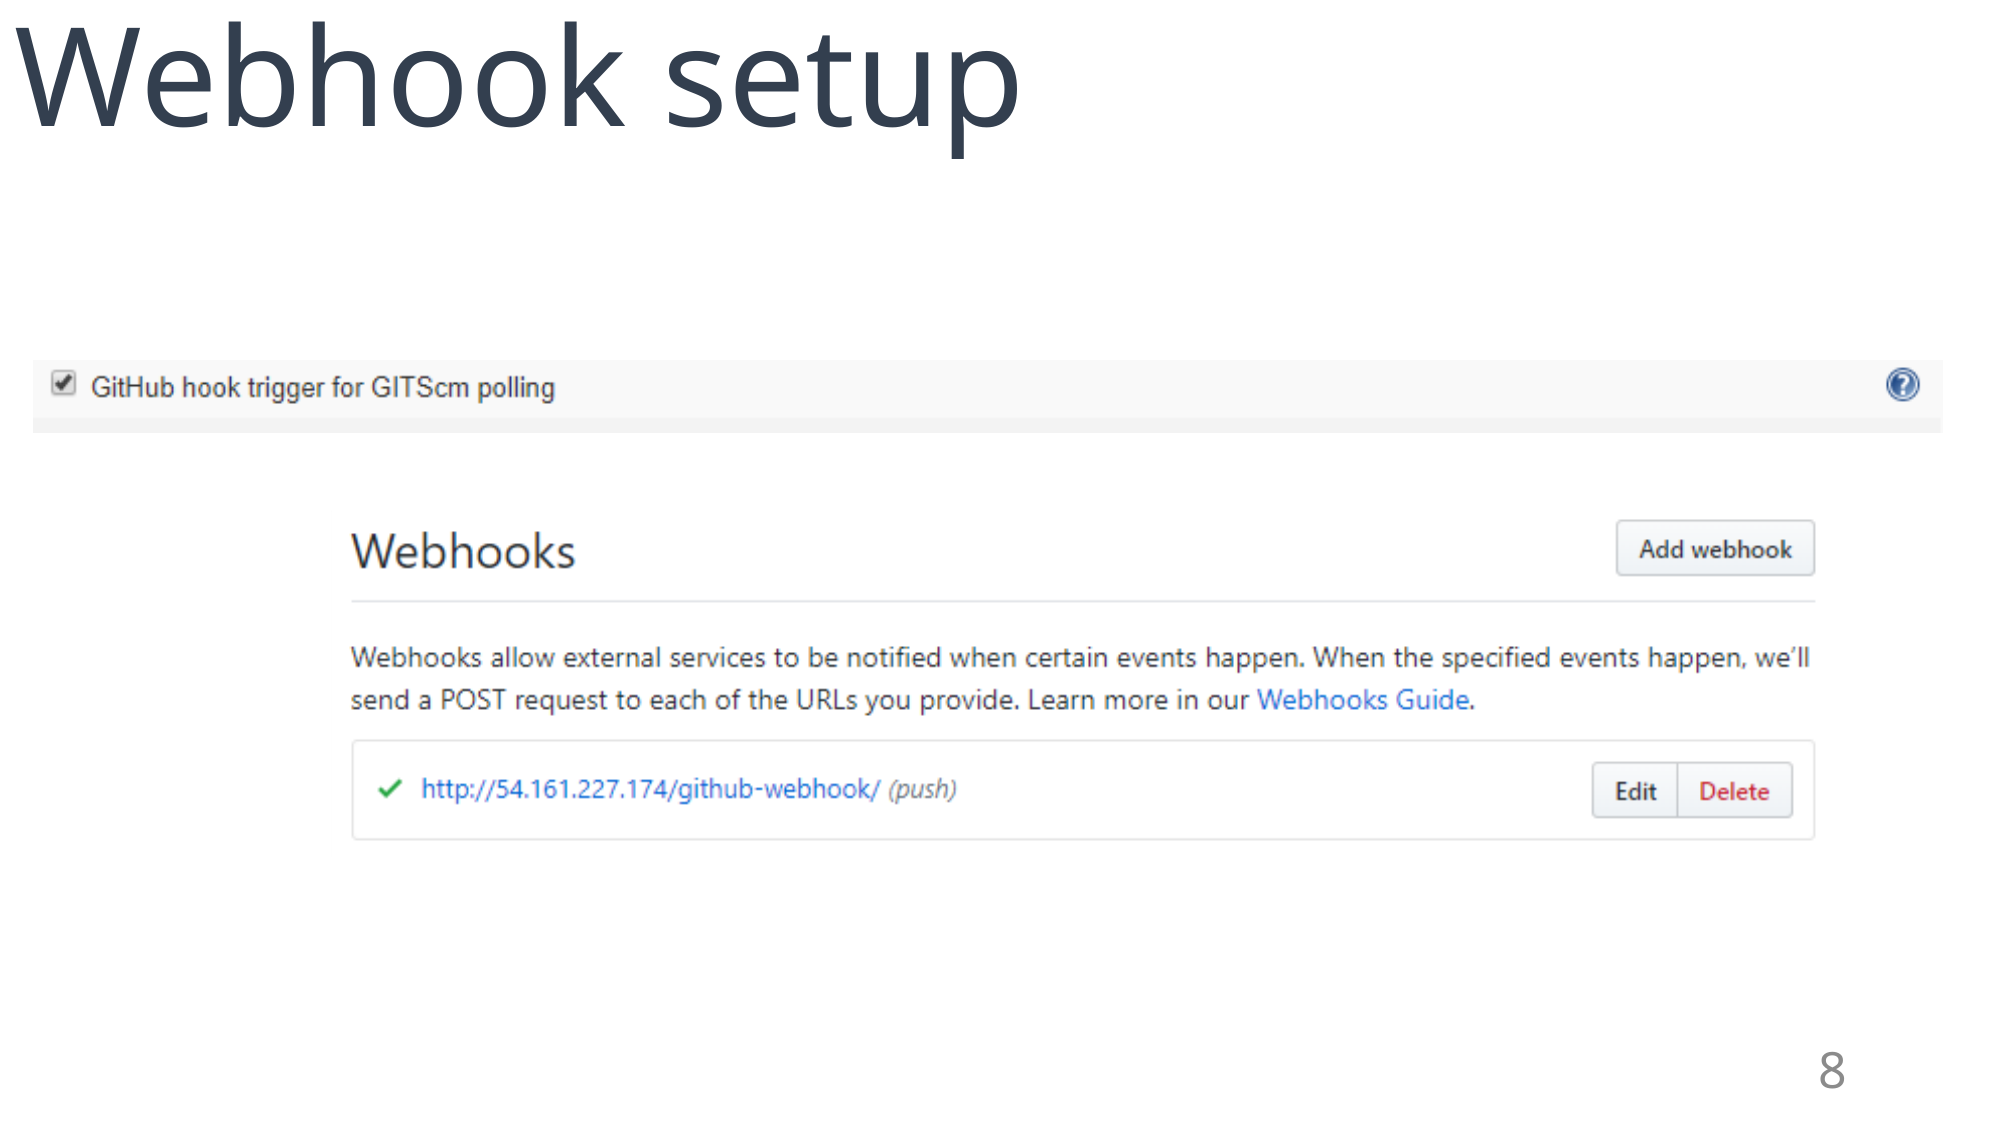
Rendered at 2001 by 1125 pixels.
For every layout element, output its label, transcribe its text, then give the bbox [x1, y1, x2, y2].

picture [330, 510, 1844, 857]
text_box Webhook setup [0, 0, 2000, 165]
picture [33, 360, 1943, 433]
slide_number 8 [1412, 1042, 1863, 1103]
